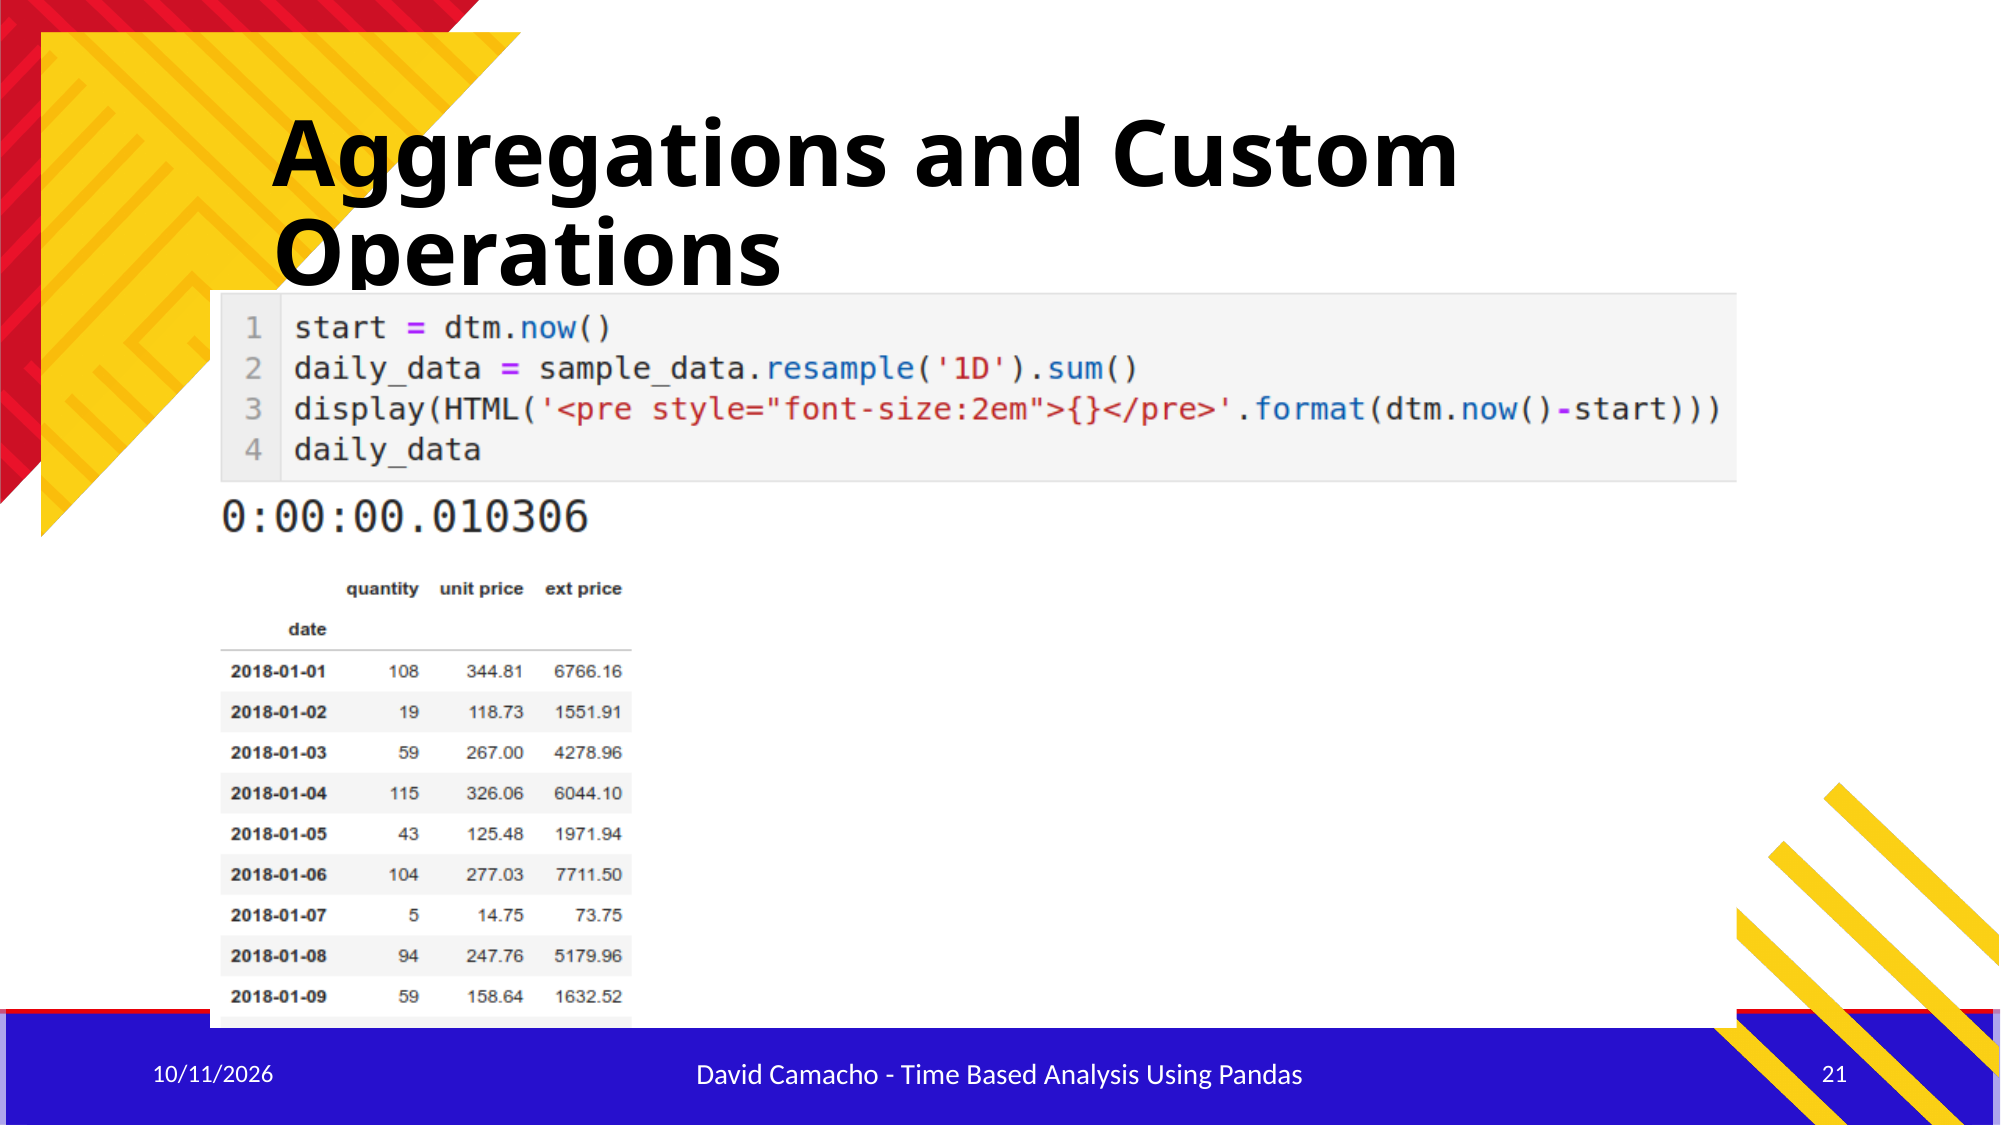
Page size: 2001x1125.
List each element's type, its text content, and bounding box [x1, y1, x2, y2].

footer David Camacho - Time Based Analysis Using Pandas [662, 1042, 1338, 1103]
title Aggregations and Custom Operations [257, 97, 1690, 289]
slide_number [137, 1042, 588, 1103]
slide_number 21 [1412, 1042, 1863, 1103]
picture [0, 0, 2001, 1125]
